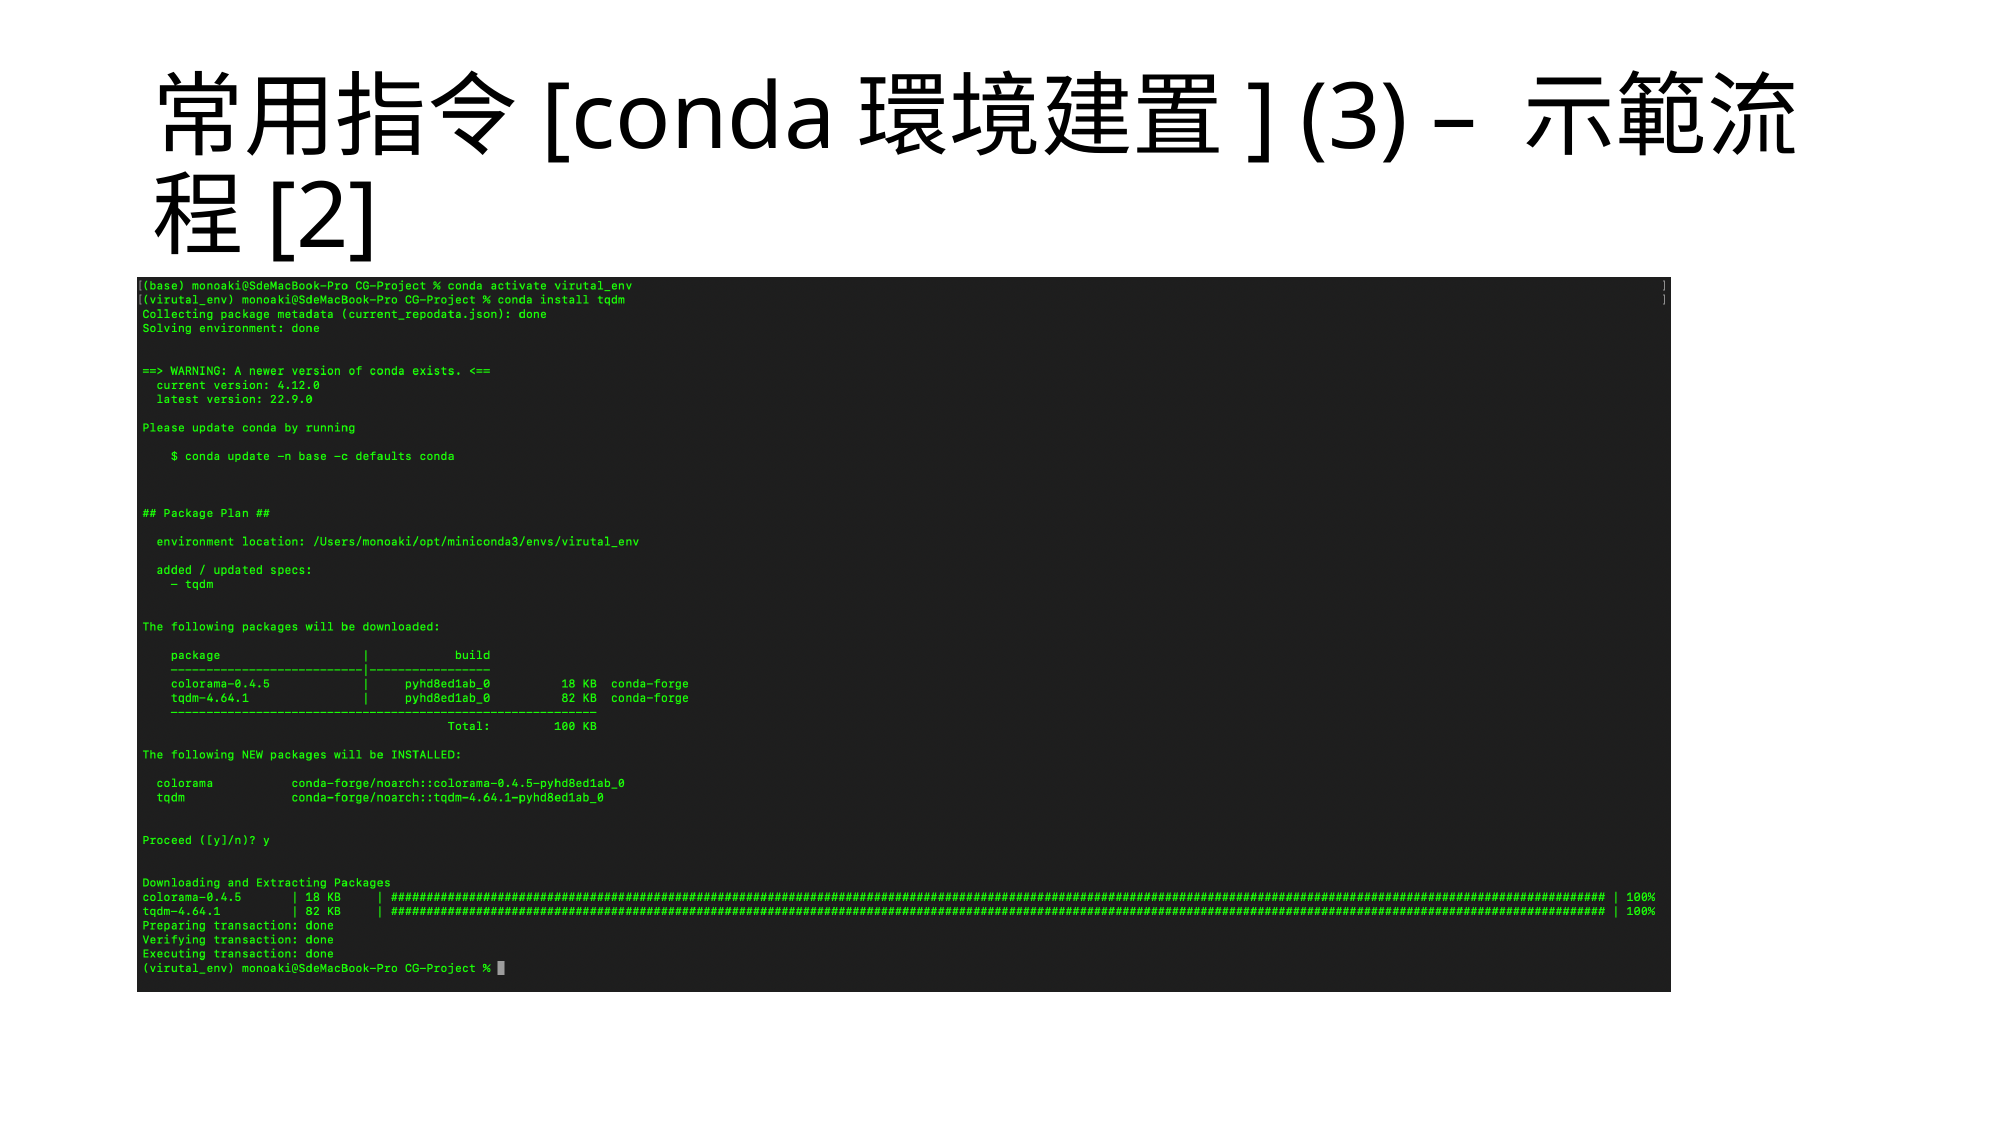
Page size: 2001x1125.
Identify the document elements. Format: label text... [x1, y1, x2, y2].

title 常用指令[conda環境建置] (3) – 示範流程[2] [137, 59, 1863, 278]
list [137, 277, 1671, 992]
